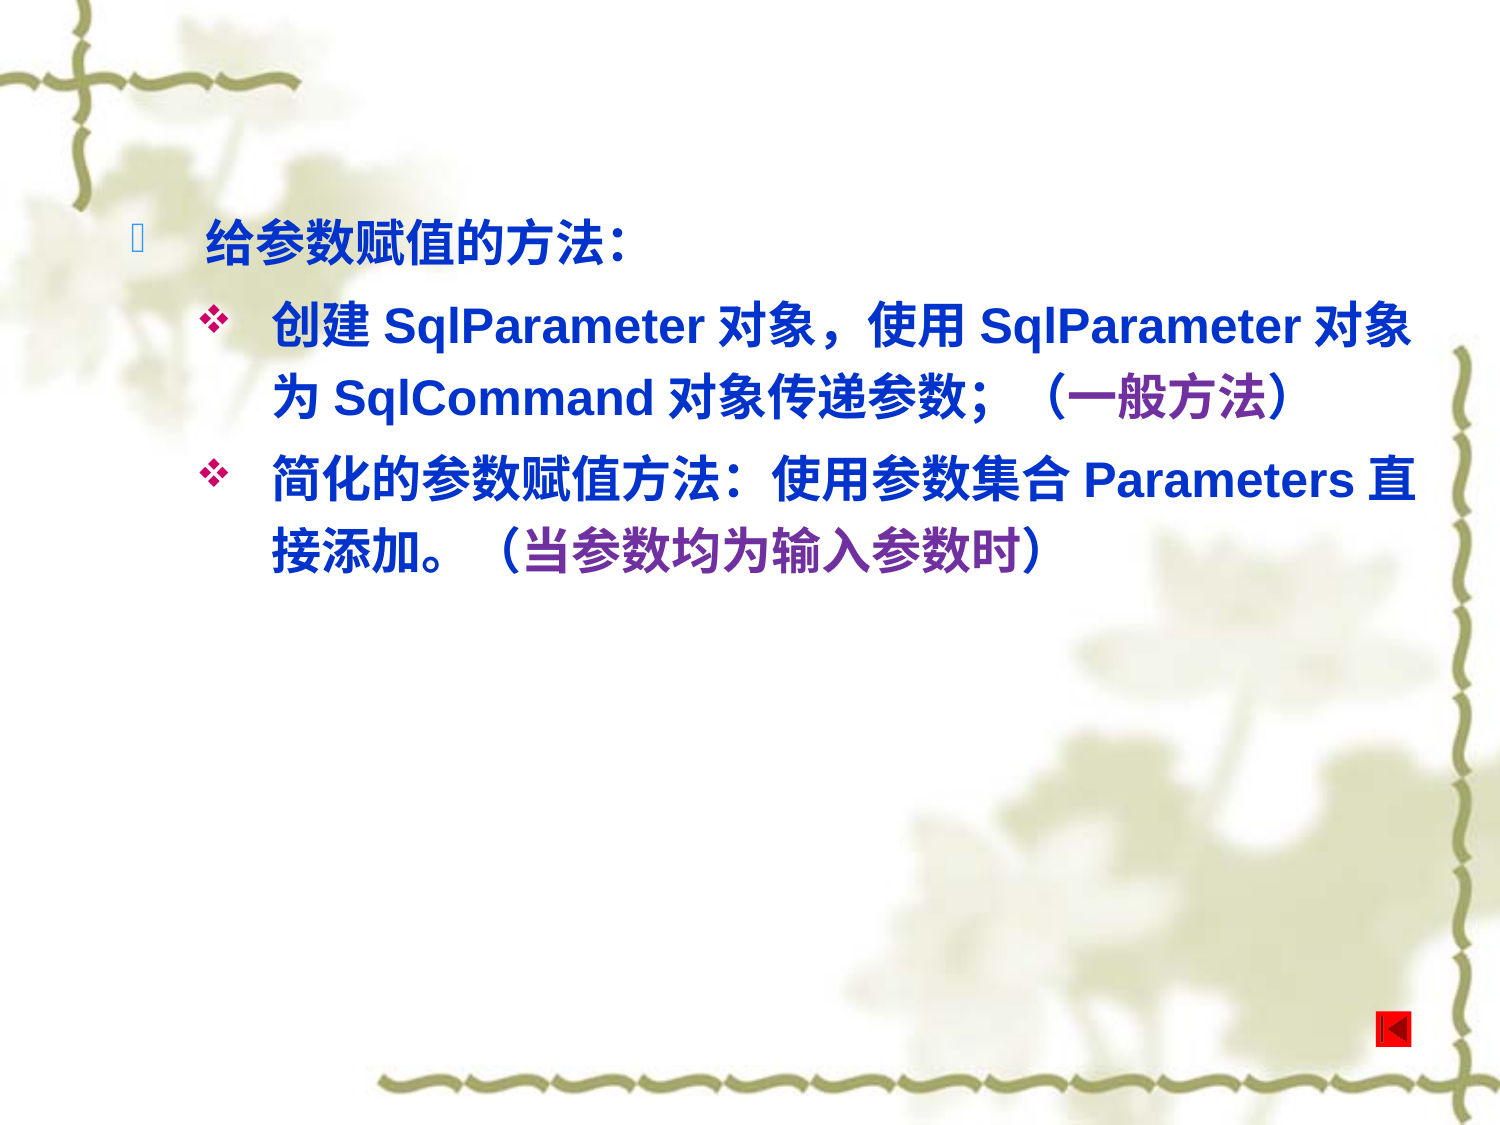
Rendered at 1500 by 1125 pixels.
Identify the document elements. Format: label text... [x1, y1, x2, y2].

list 给参数赋值的方法： 创建SqlParameter对象，使用SqlParameter对象为SqlCommand对象传递参数；（一般方法） 简化的参数赋值方法：使用参数集合Parameters直接添加。（当参数均为输入参数时） [49, 192, 1452, 1095]
picture [0, 0, 1500, 1125]
text_box [1375, 1011, 1412, 1047]
